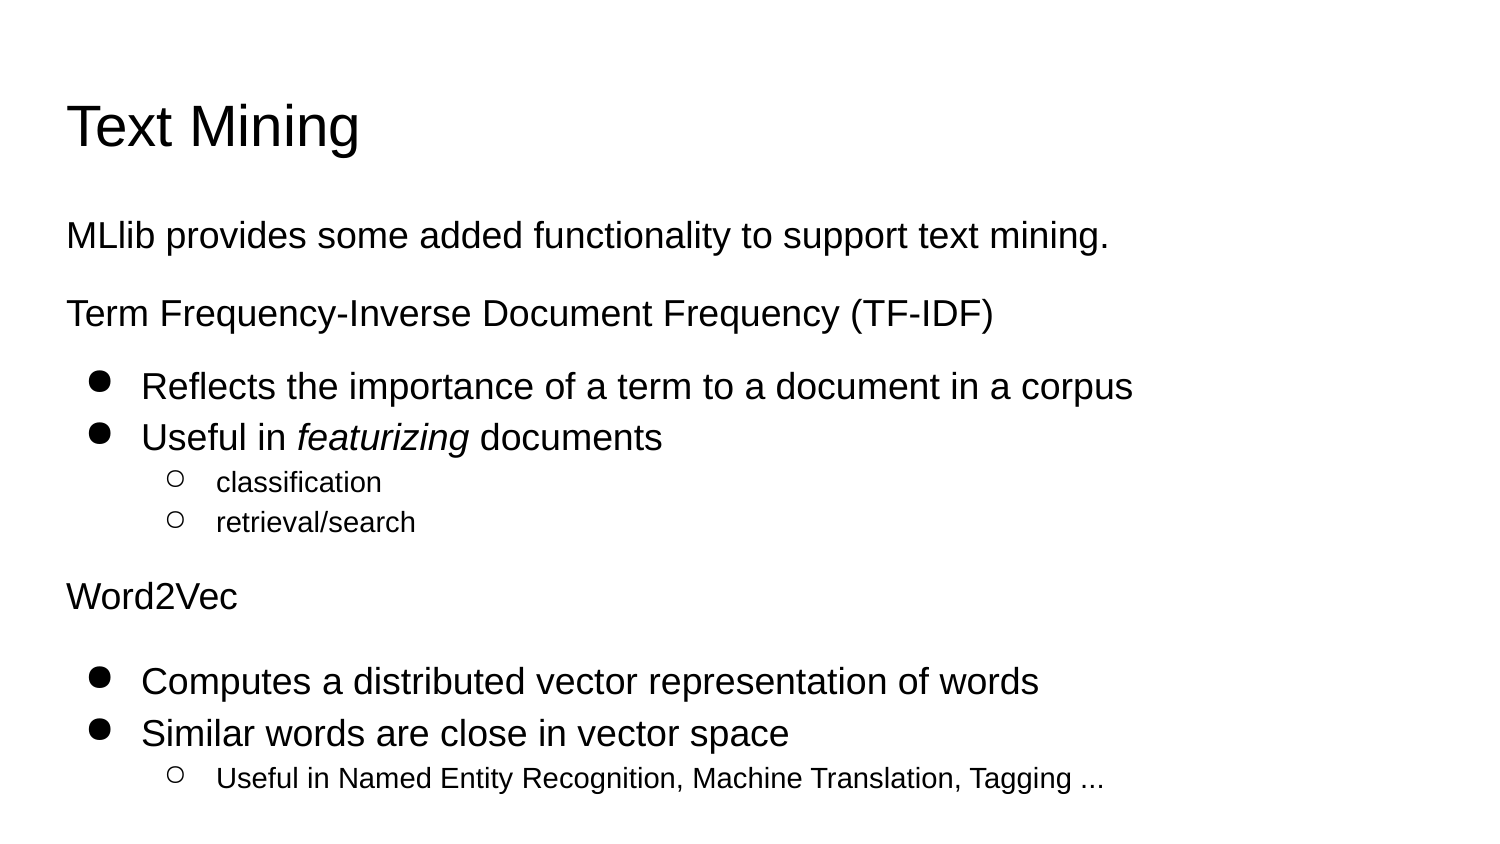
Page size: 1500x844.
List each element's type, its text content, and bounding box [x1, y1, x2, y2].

title Text Mining [51, 72, 1449, 167]
list MLlib provides some added functionality to support text mining. Term Frequency-Inverse Document Frequency (TF-IDF) Reflects the importance of a term to a document in a corpus Useful in featurizing documents classification retrieval/search Word2Vec Computes a distributed vector representation of words Similar words are close in vector space Useful in Named Entity Recognition, Machine Translation, Tagging ... [51, 189, 1449, 750]
